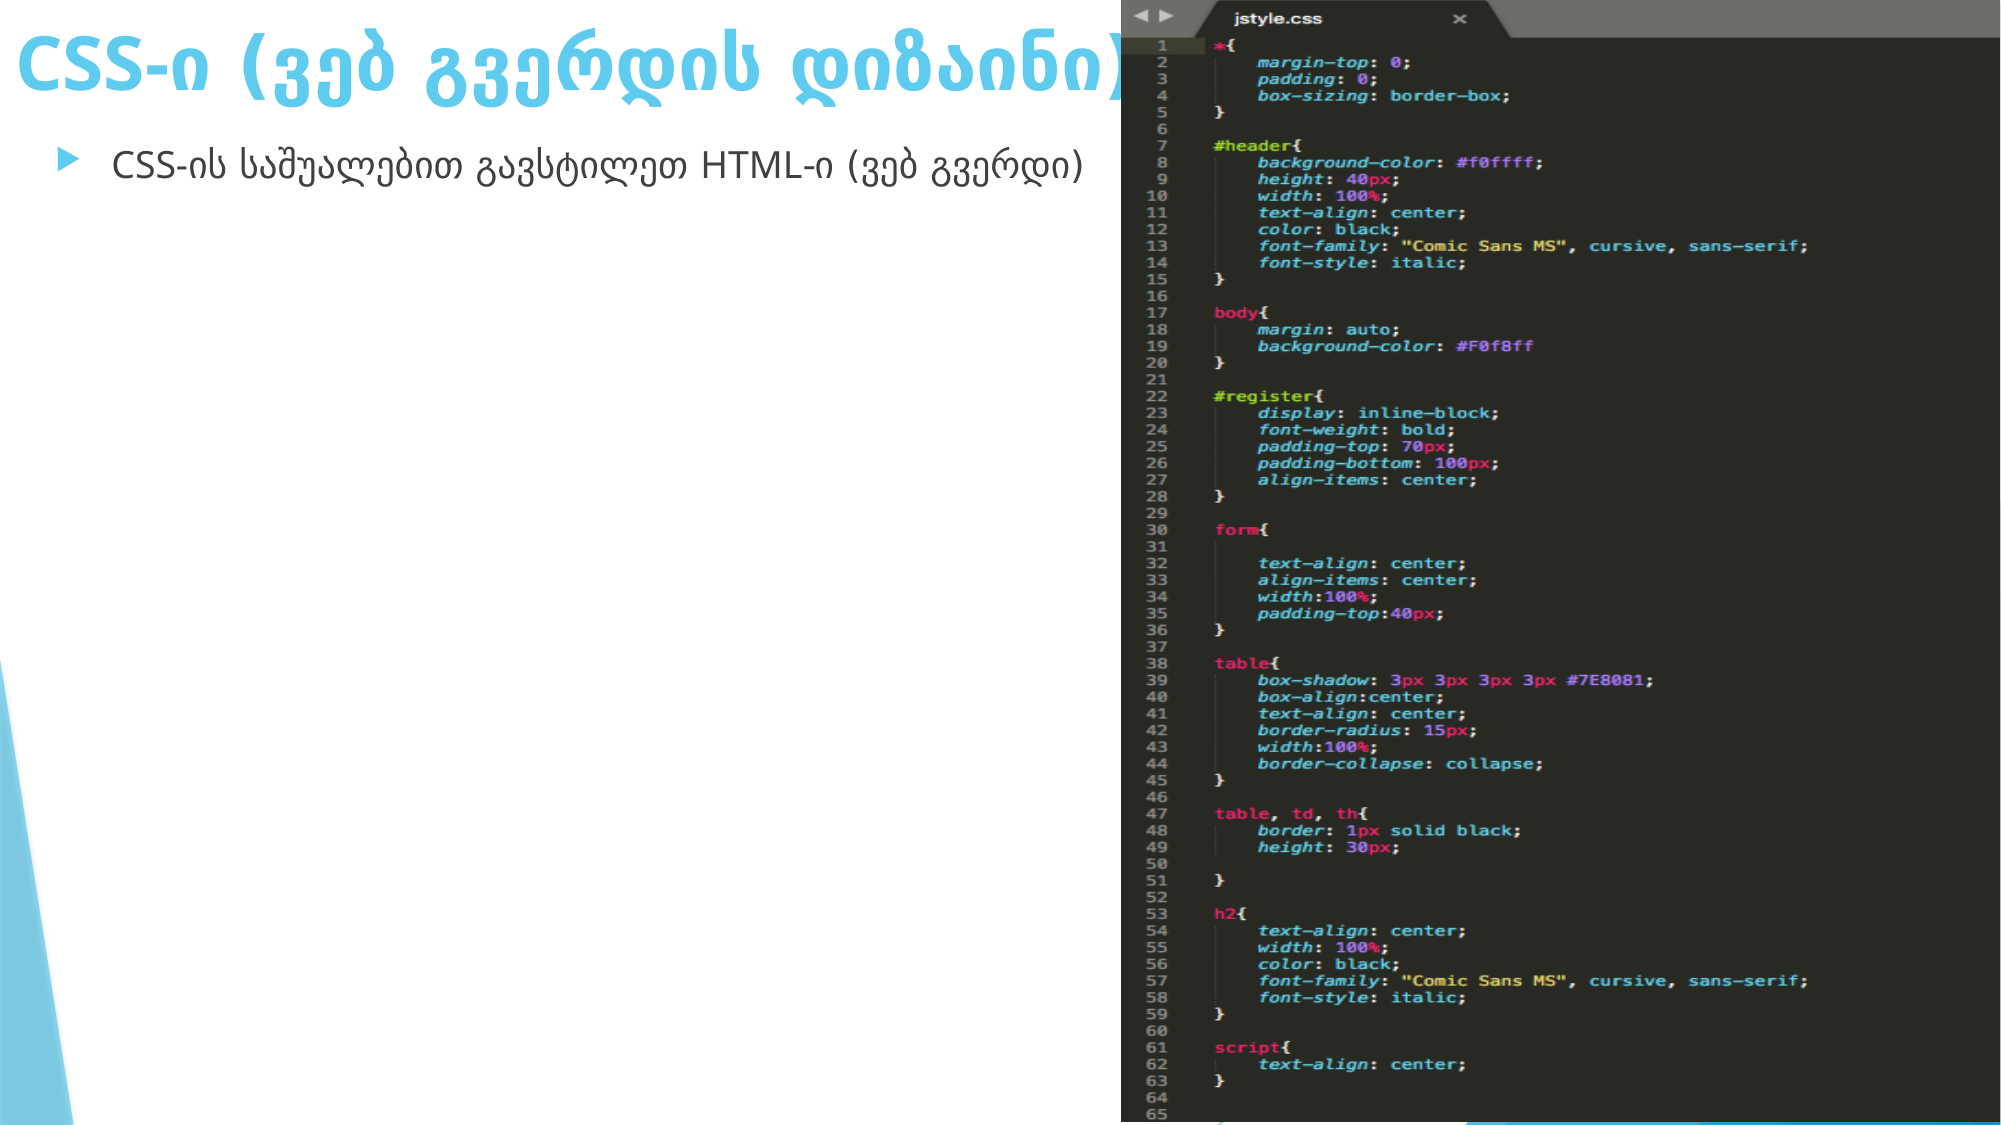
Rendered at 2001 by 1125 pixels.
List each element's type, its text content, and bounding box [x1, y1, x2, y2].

title CSS-ი (ვებ გვერდის დიზაინი) [0, 8, 1116, 225]
picture [1121, 0, 2000, 1123]
list CSS-ის საშუალებით გავსტილეთ HTML-ი (ვებ გვერდი) [40, 133, 1116, 225]
